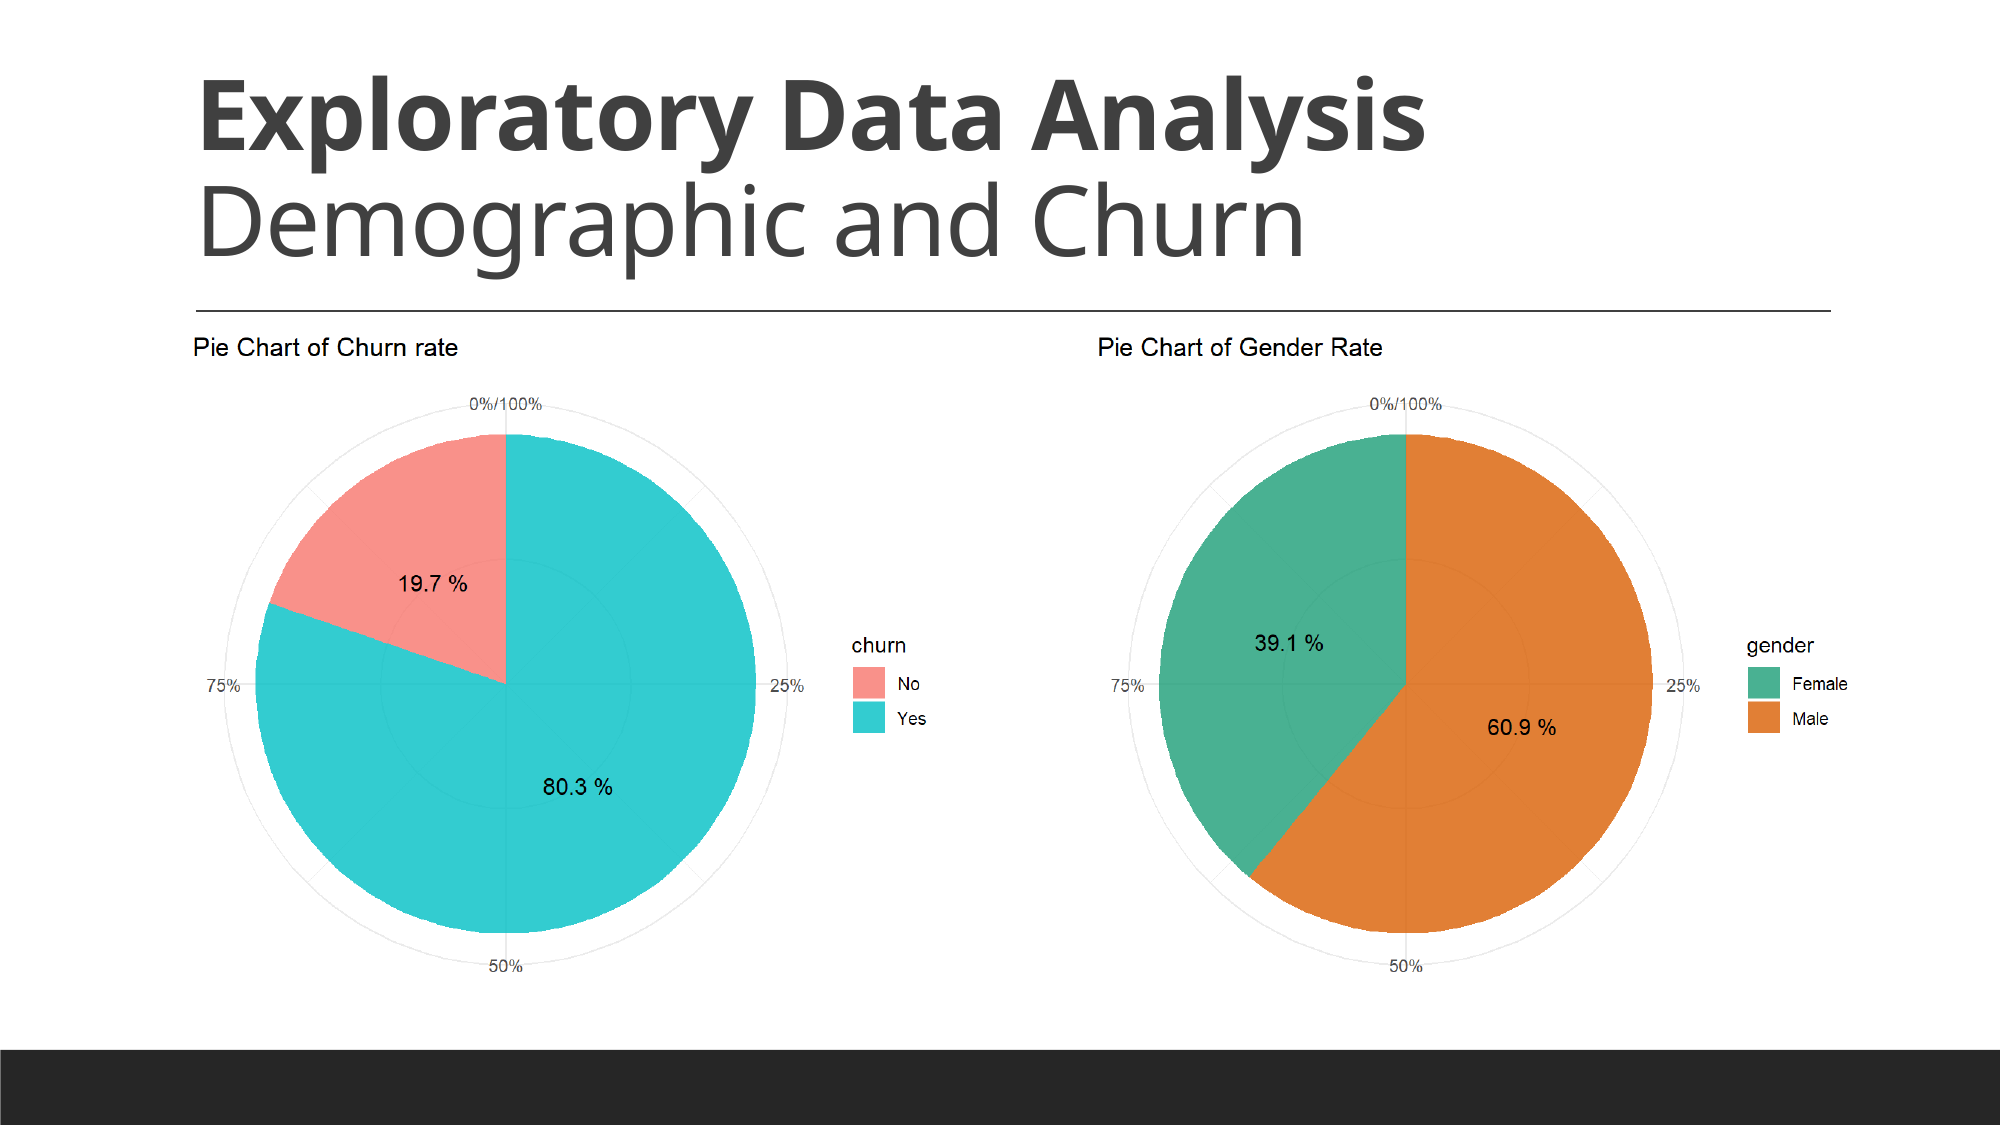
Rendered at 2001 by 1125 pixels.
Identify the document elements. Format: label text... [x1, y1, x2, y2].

picture [40, 324, 1960, 1048]
title Exploratory Data Analysis Demographic and Churn [180, 47, 1830, 285]
